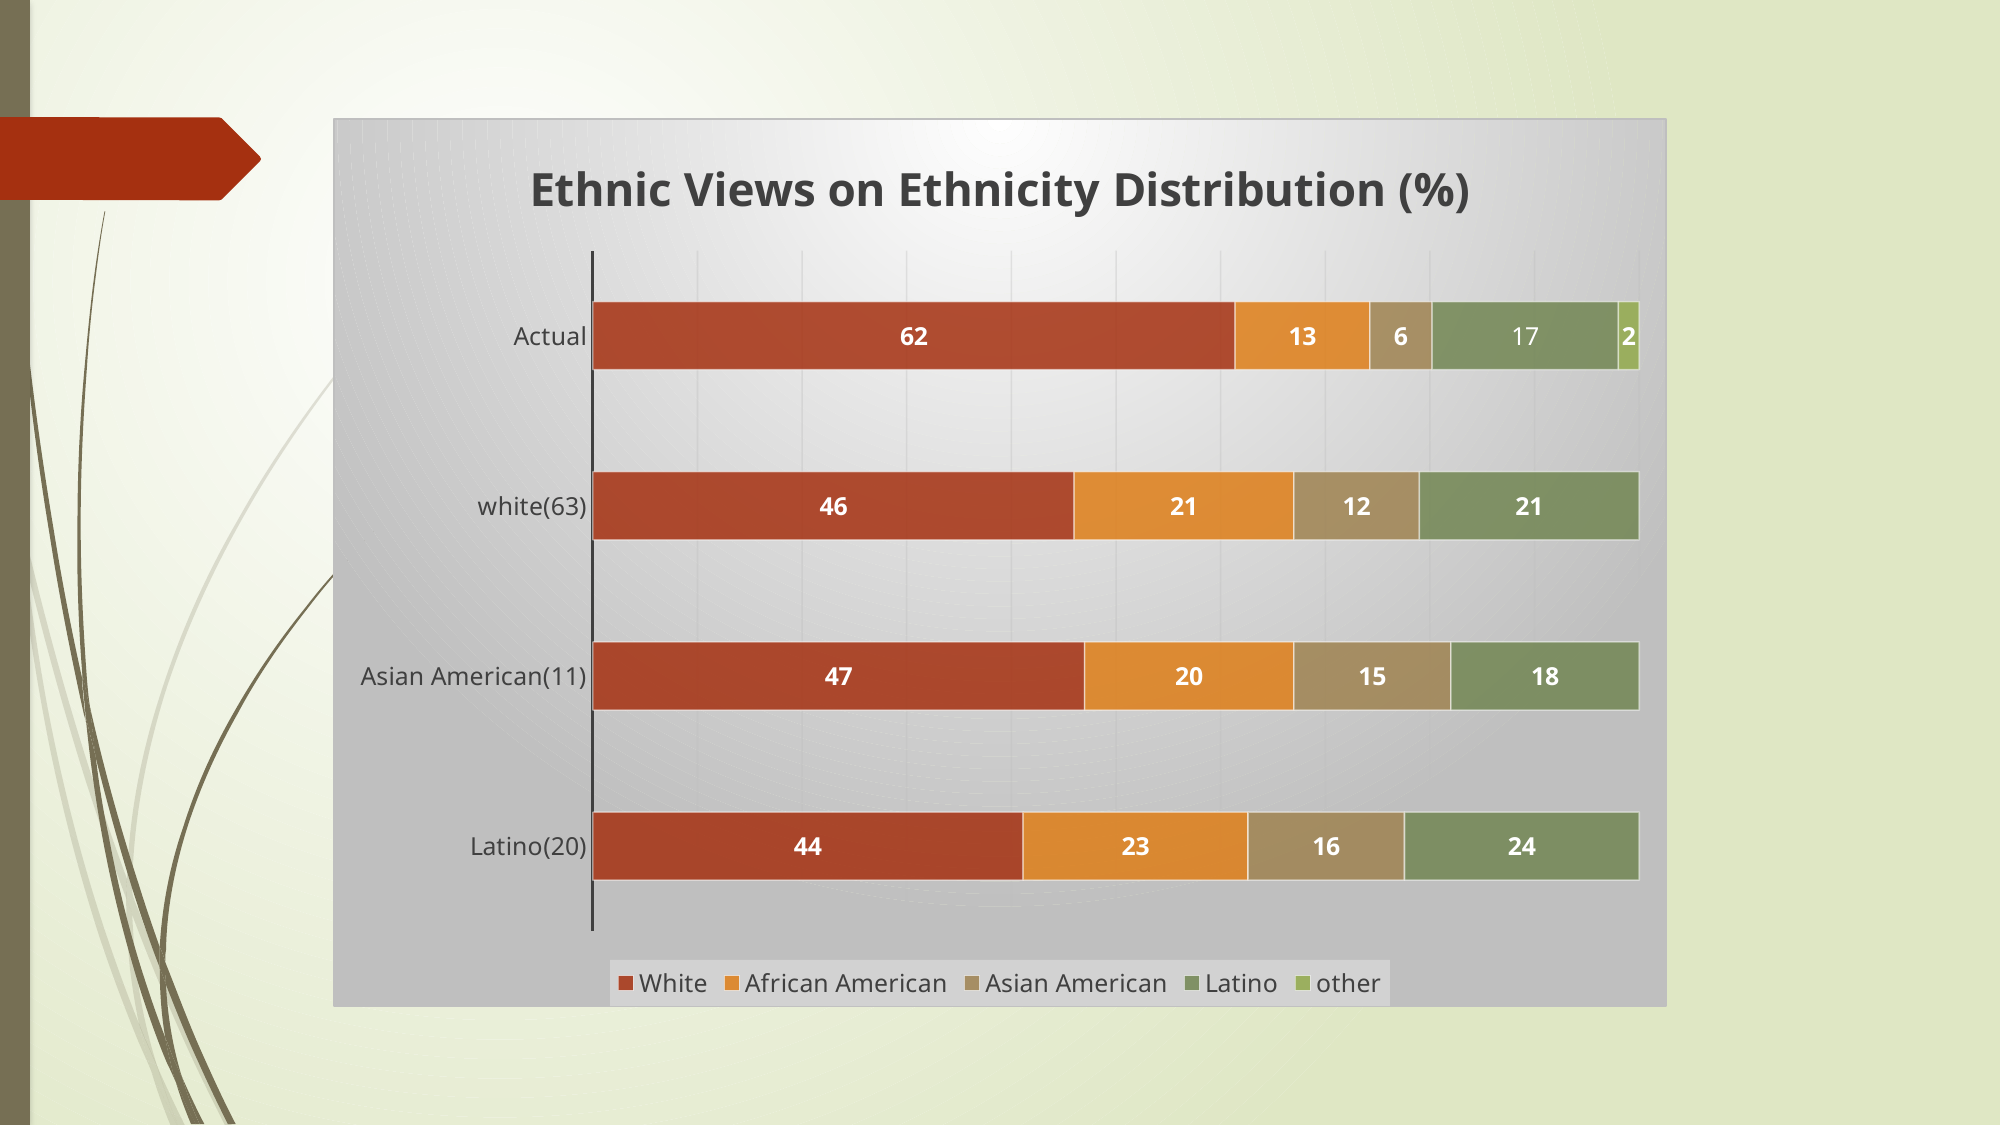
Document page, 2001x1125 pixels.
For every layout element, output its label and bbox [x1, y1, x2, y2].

chart [332, 117, 1667, 1008]
